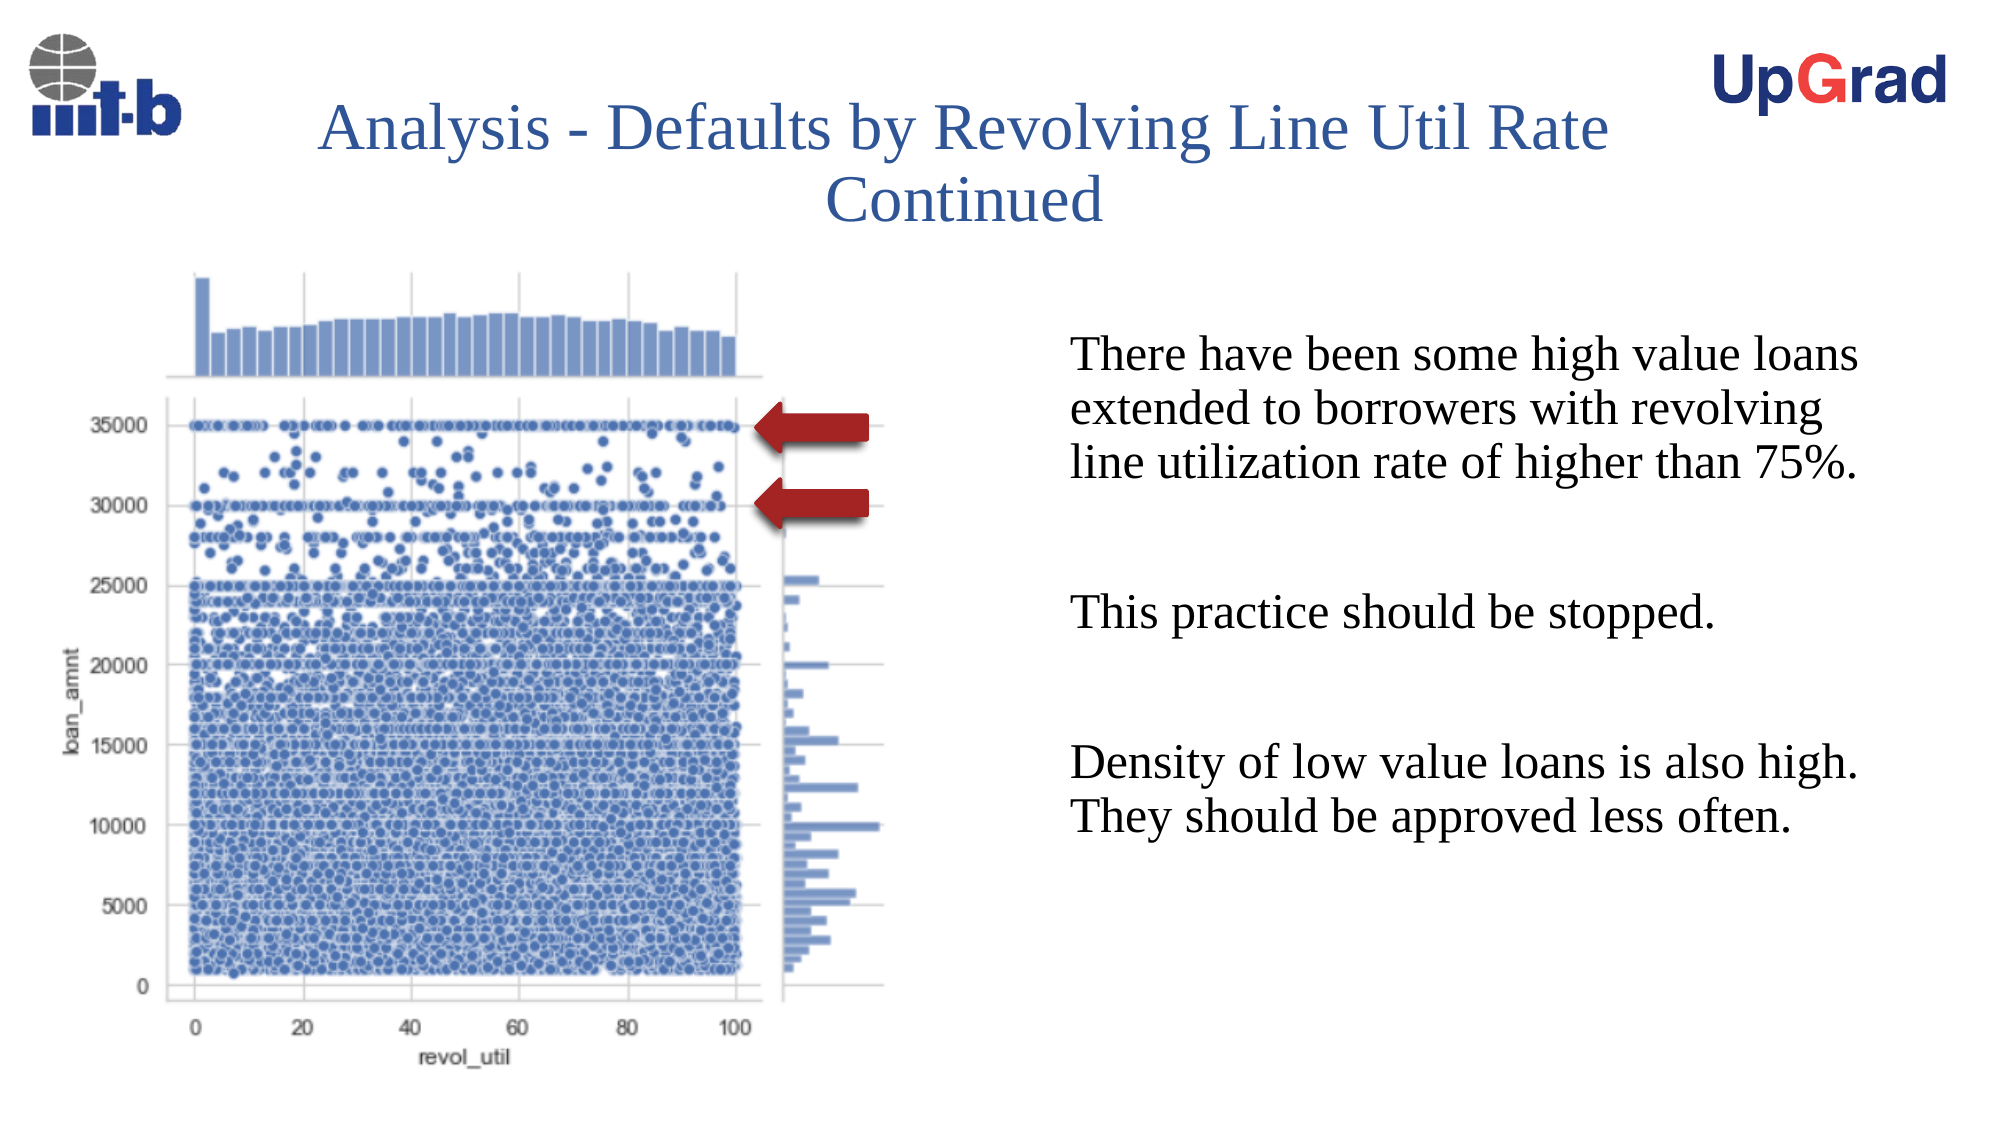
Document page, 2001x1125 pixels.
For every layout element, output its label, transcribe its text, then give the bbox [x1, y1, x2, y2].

picture [0, 29, 208, 163]
list There have been some high value loans extended to borrowers with revolving line utilization rate of higher than 75%. This practice should be stopped. Density of low value loans is also high. They should be approved less often. [1036, 320, 1924, 925]
title Analysis - Defaults by Revolving Line Util Rate Continued [154, 94, 1775, 235]
picture [52, 262, 891, 1086]
picture [1714, 53, 1952, 116]
